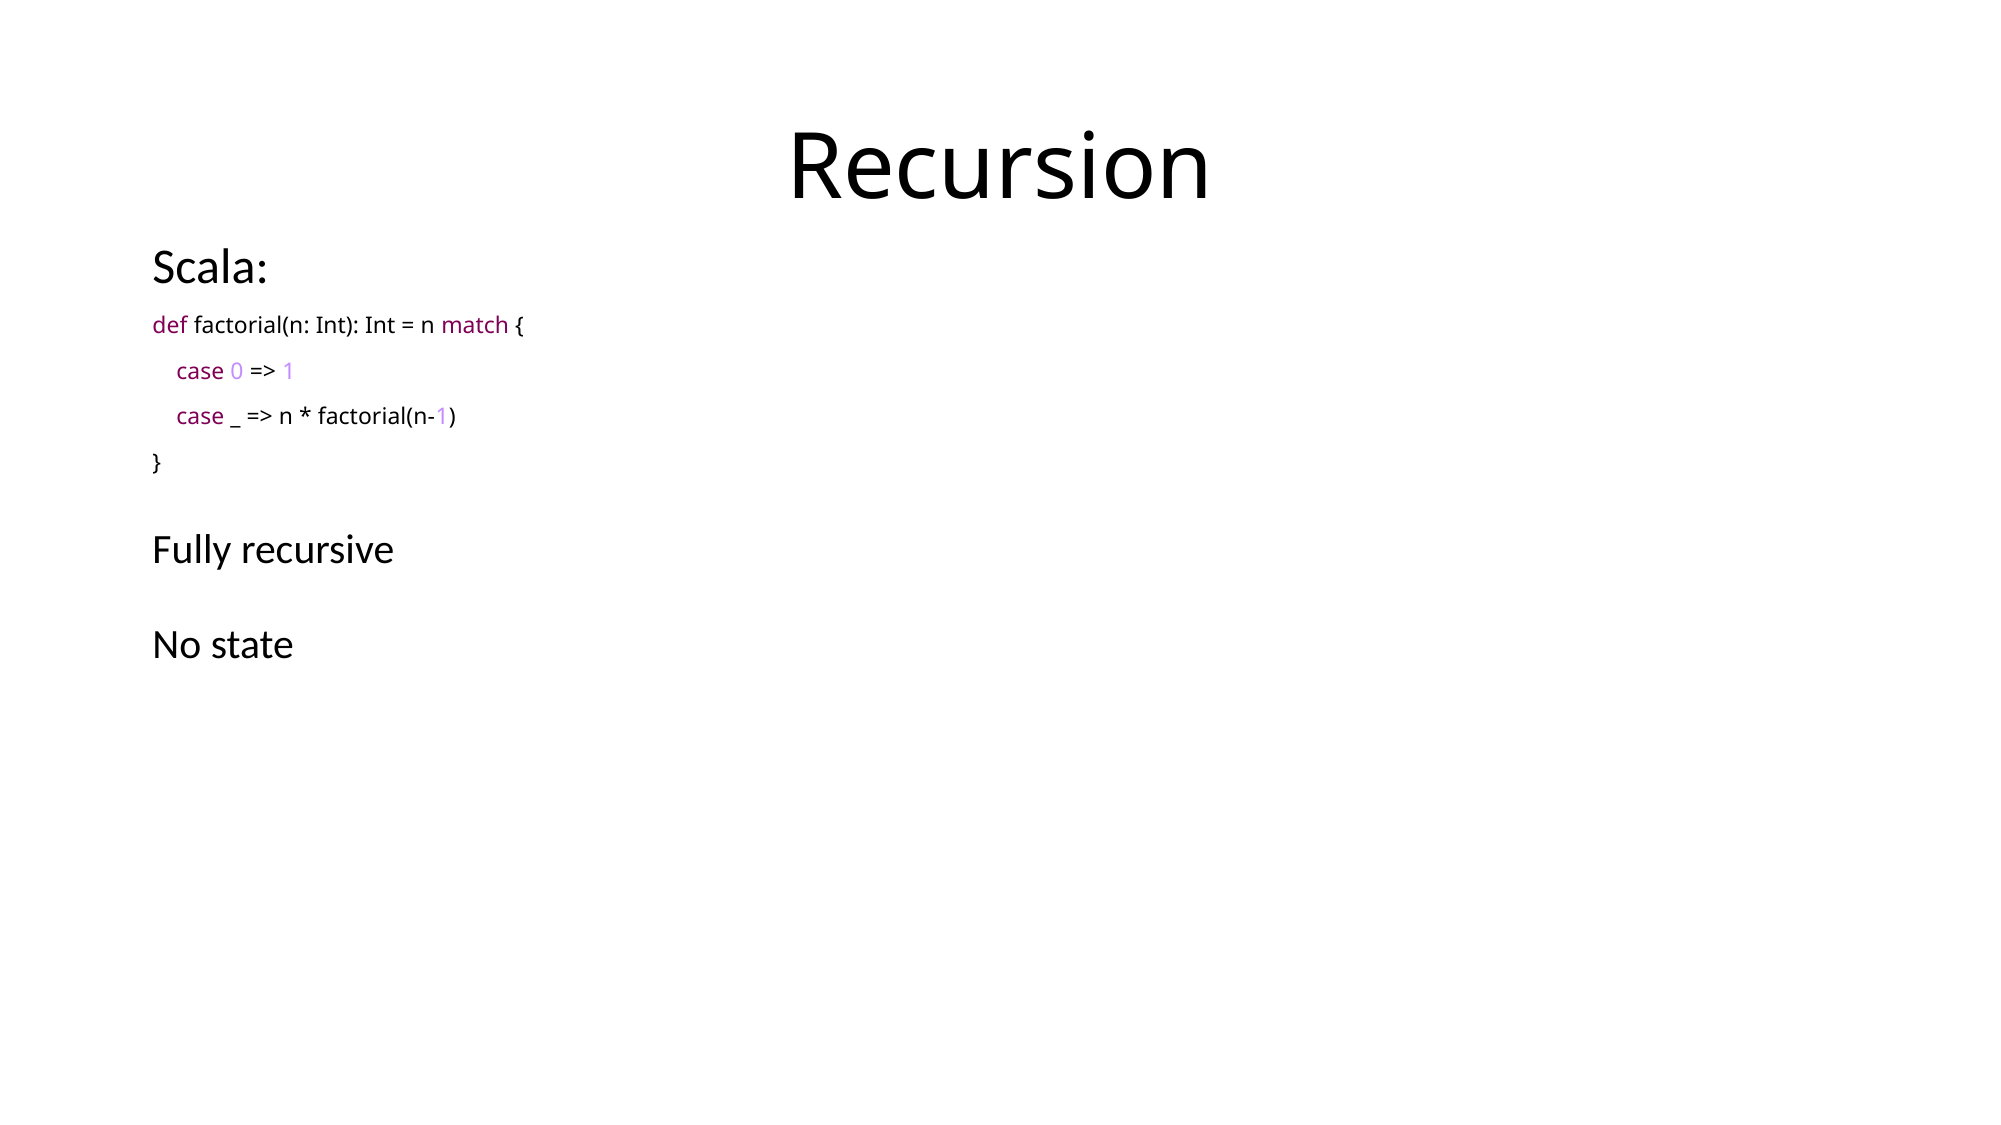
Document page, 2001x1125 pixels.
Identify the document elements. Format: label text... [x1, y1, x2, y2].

title Recursion [137, 59, 1863, 278]
list Scala: def factorial(n: Int): Int = n match { case 0 => 1 case _ => n * factorial(n-1) } Fully recursive No state [137, 195, 988, 1003]
